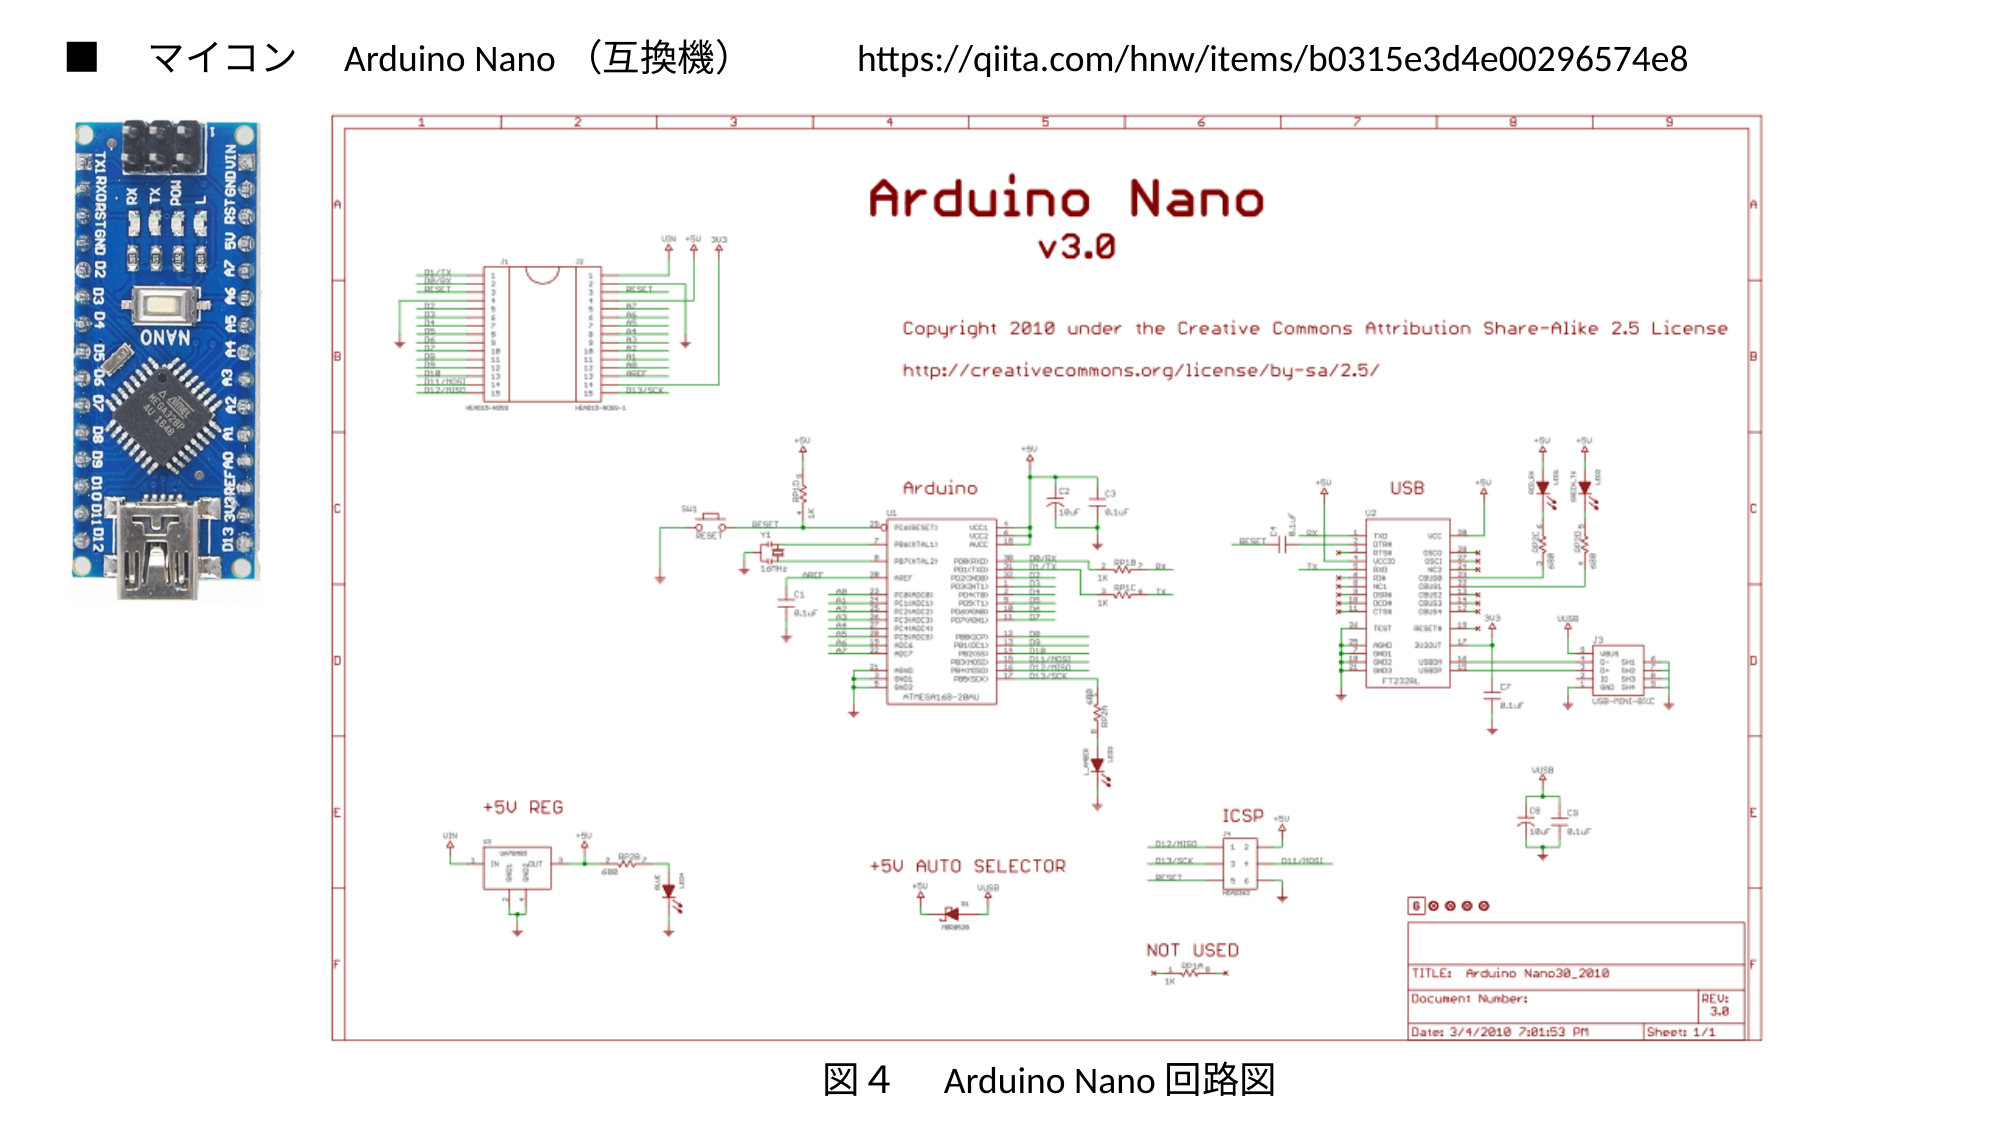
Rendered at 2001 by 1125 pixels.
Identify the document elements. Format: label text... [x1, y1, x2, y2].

text_box https://qiita.com/hnw/items/b0315e3d4e00296574e8 [842, 26, 1705, 87]
text_box 図４ Arduino Nano回路図 [807, 1049, 1293, 1109]
picture [0, 108, 1774, 1049]
text_box ■ マイコン Arduino Nano（互換機） [49, 26, 805, 87]
